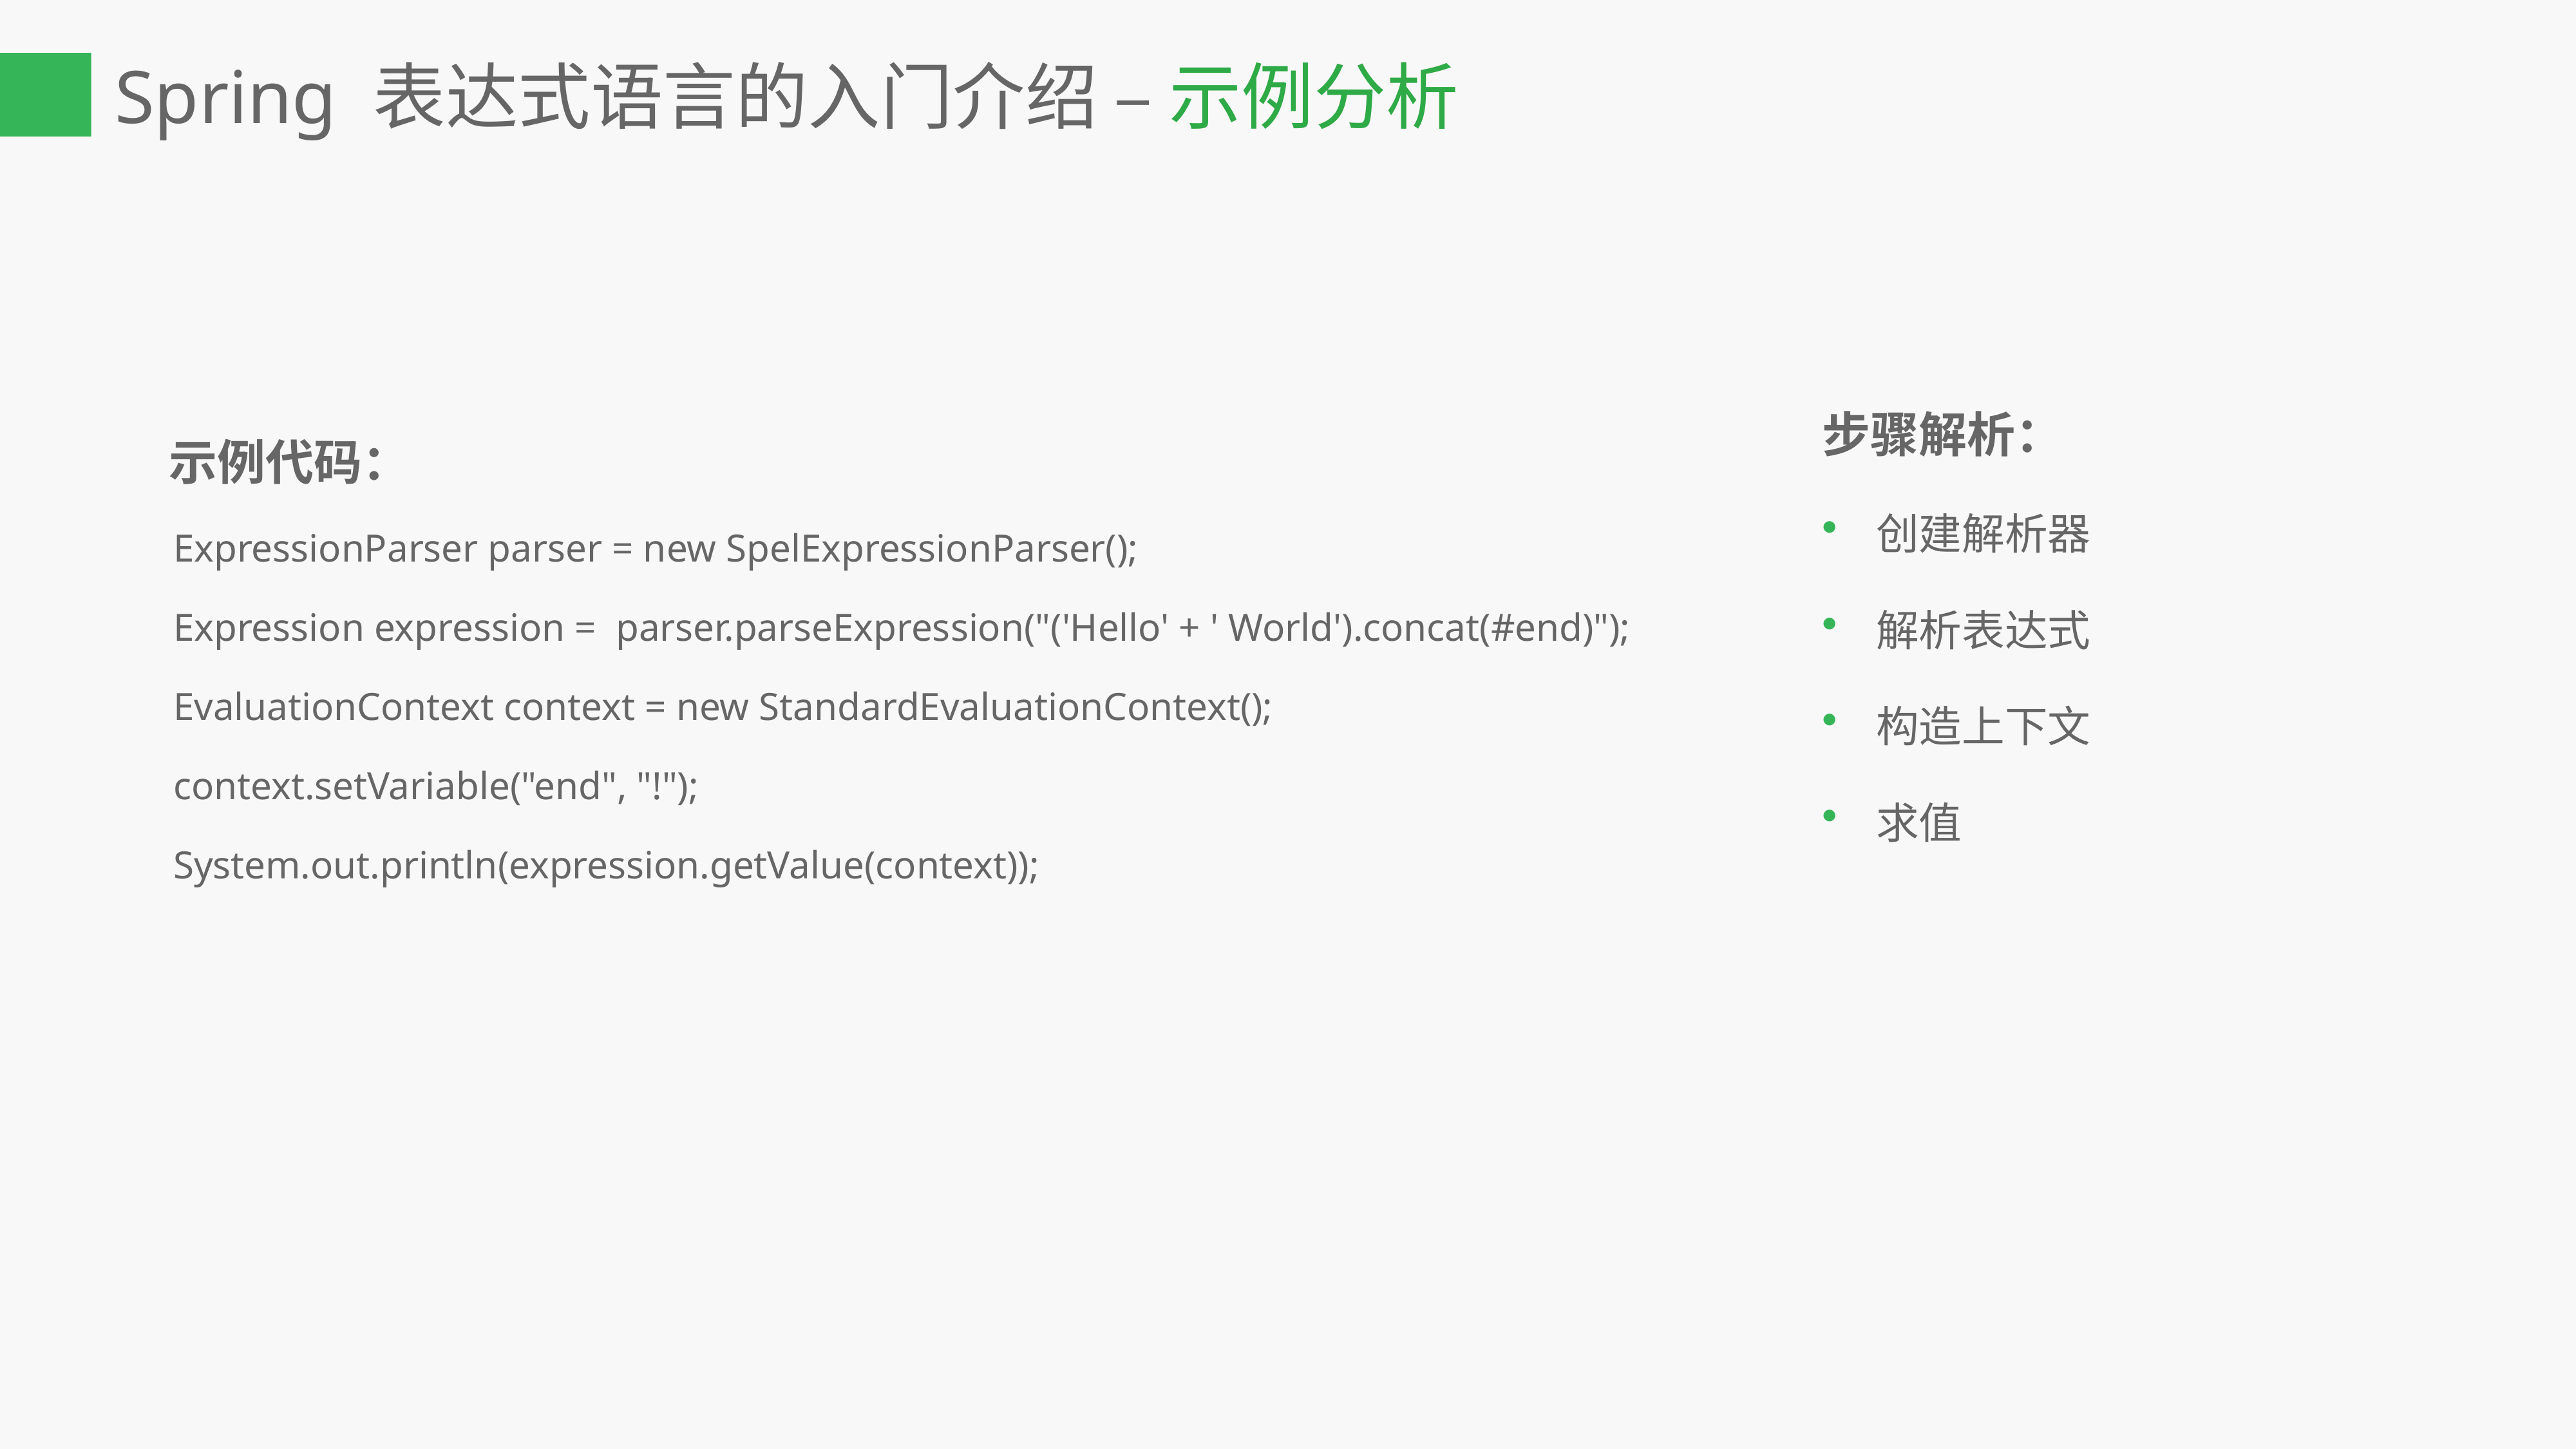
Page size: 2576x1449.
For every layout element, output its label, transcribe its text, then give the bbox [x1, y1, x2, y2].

text_box 步骤解析： 创建解析器 解析表达式 构造上下文 求值 [1797, 375, 2403, 1005]
text_box ExpressionParser parser = new SpelExpressionParser(); Expression expression = parser.parseExpression("('Hello' + ' World').concat(#end)"); EvaluationContext context = new StandardEvaluationContext(); context.setVariable("end", "!"); System.out.println(expression.getValue(context)); [153, 506, 1792, 1054]
text_box [131, 353, 2477, 1440]
text_box [0, 53, 91, 137]
text_box Spring 表达式语言的入门介绍 – 示例分析 [109, 45, 2540, 144]
text_box 示例代码： [149, 408, 525, 484]
